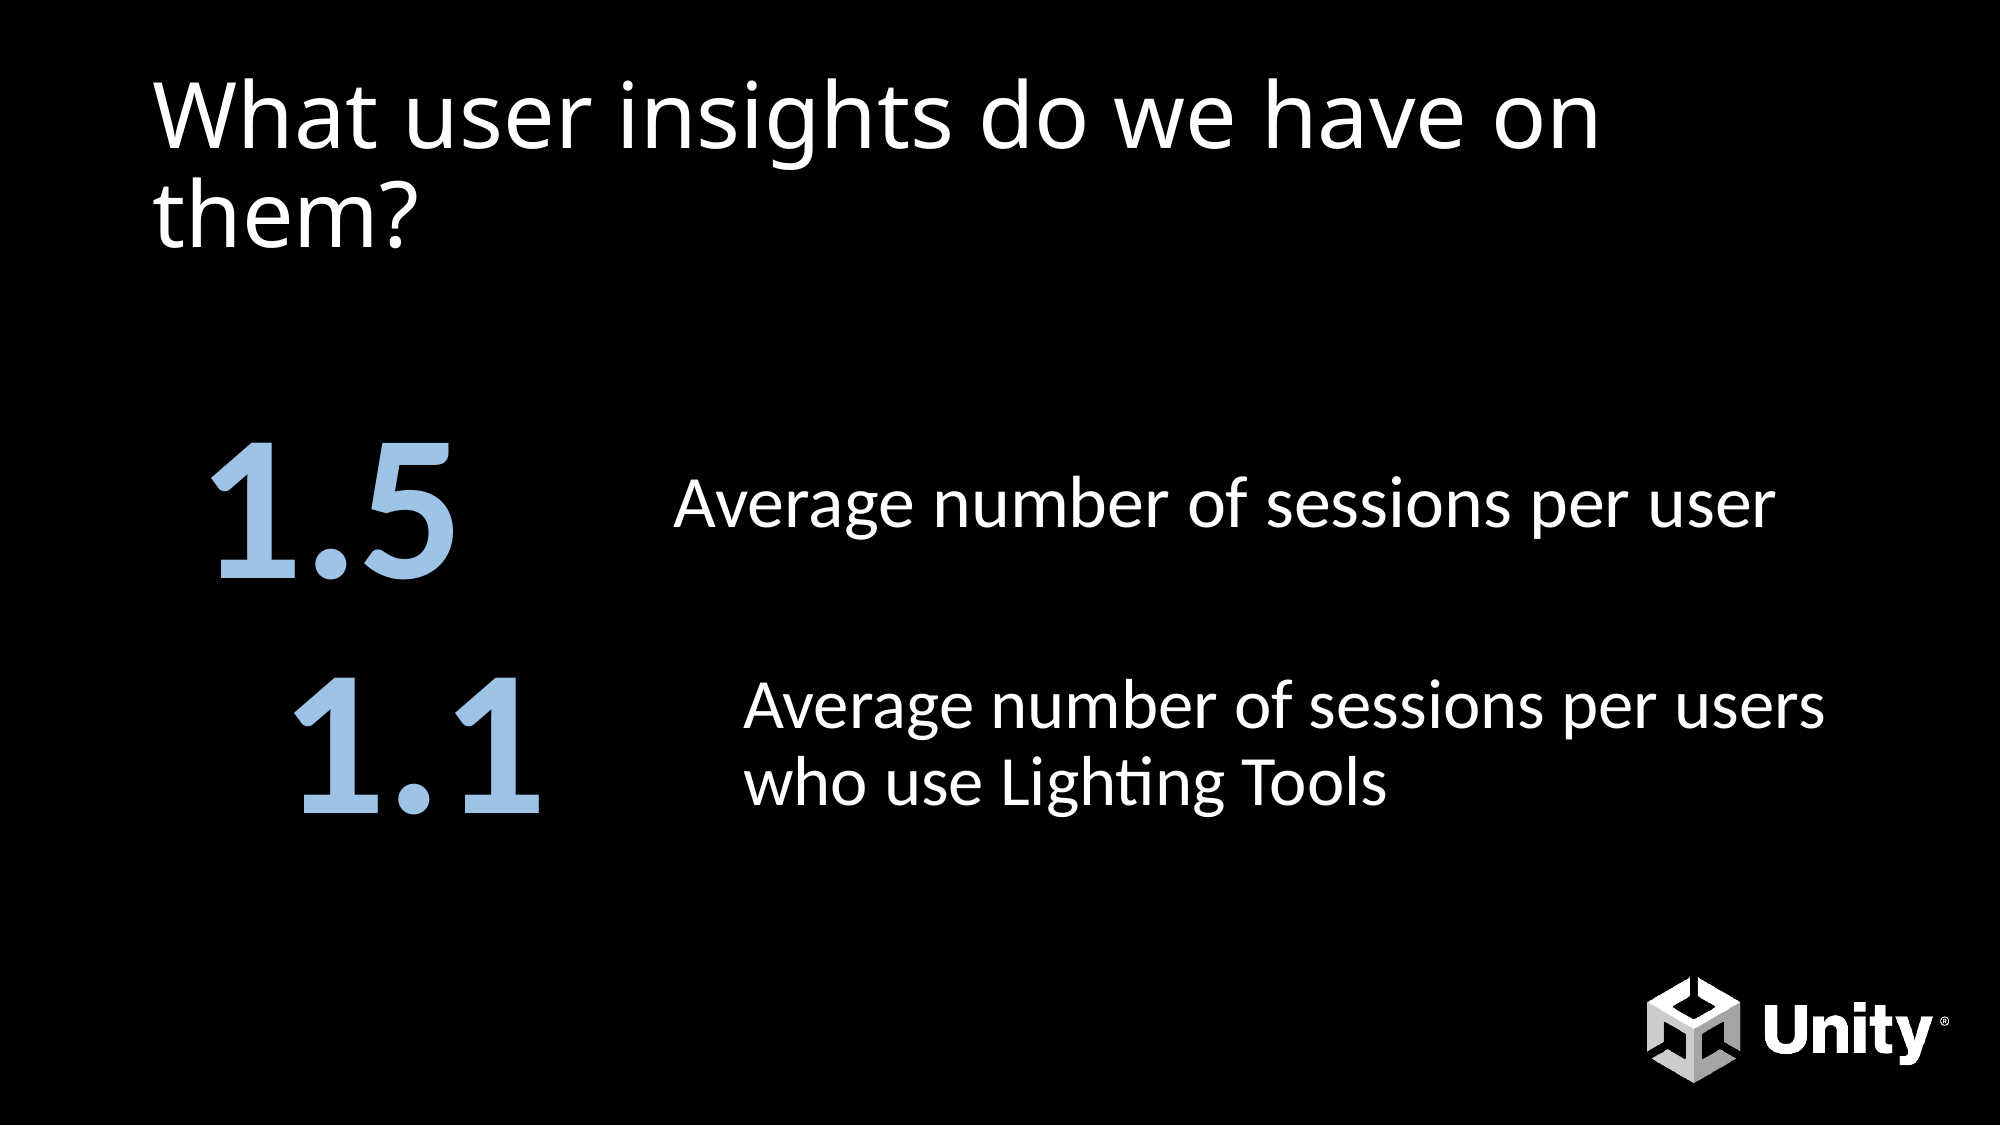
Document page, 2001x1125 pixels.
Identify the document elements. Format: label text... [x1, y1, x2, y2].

text_box 1.5 [182, 391, 659, 562]
title What user insights do we have on them? [137, 59, 1863, 278]
picture [1647, 977, 1949, 1083]
text_box Average number of sessions per user [658, 456, 1835, 571]
text_box 1.1 [265, 626, 742, 797]
text_box Average number of sessions per users who use Lighting Tools [728, 660, 1863, 910]
